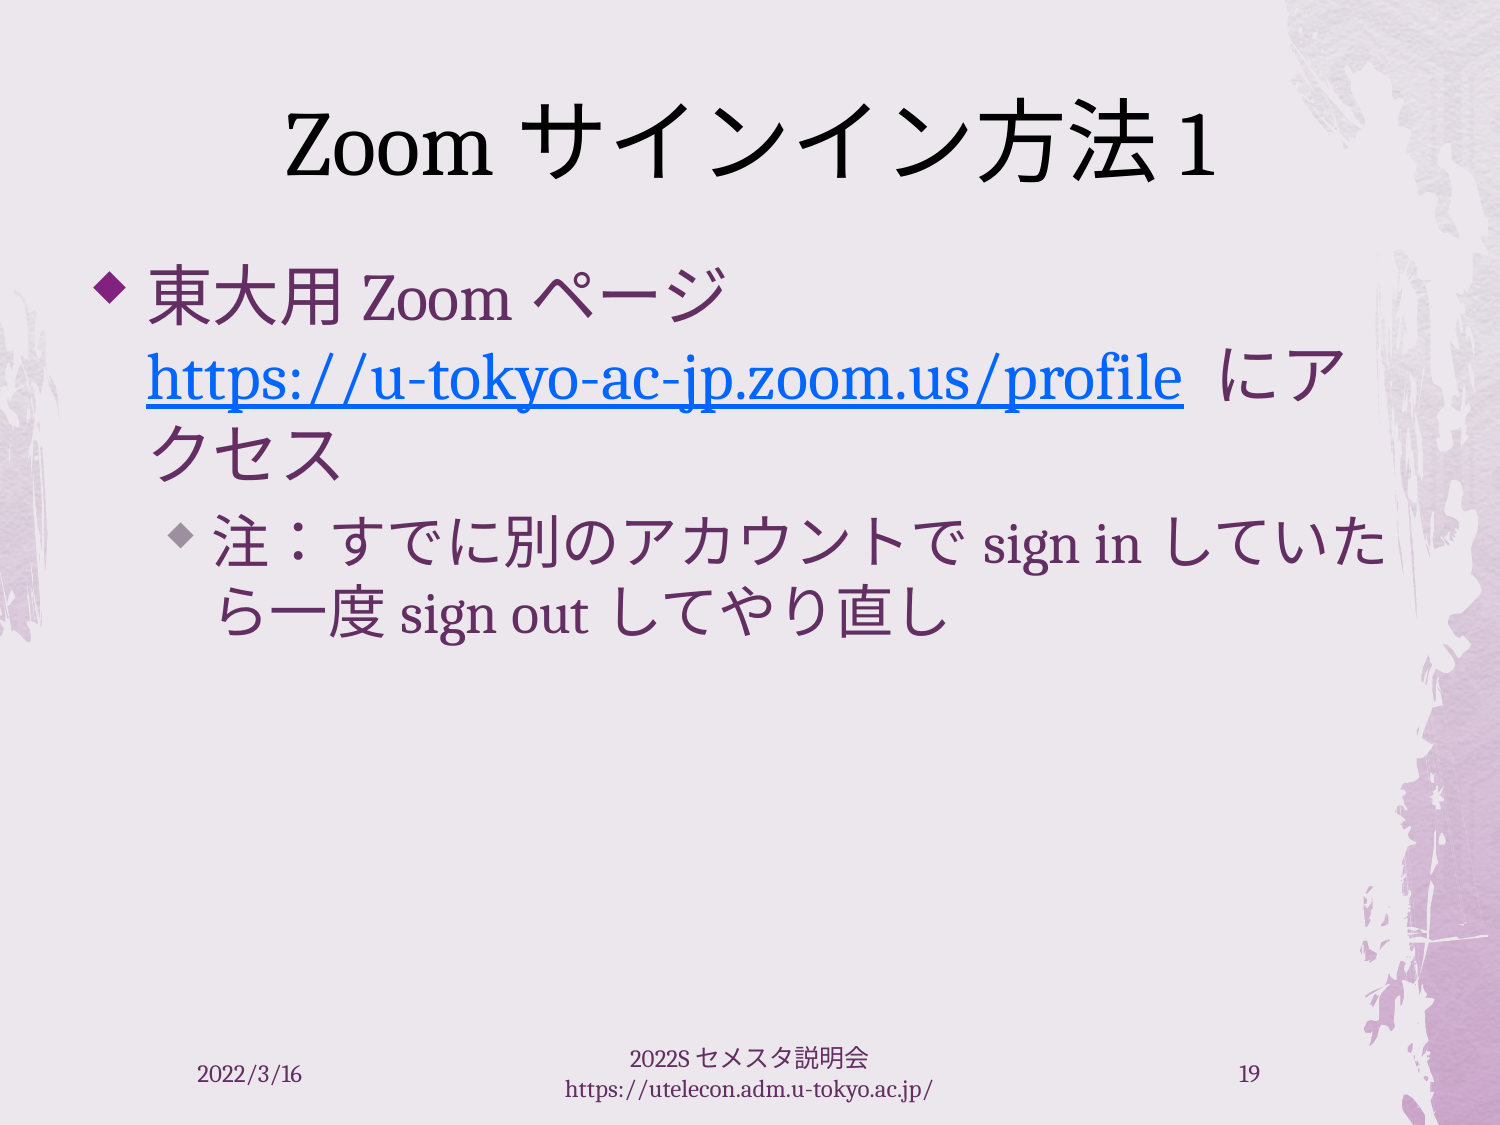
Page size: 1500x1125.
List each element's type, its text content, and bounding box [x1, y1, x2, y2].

title Zoomサインイン方法1 [75, 45, 1425, 233]
slide_number 19 [1074, 1042, 1425, 1103]
footer 2022Sセメスタ説明会 https://utelecon.adm.u-tokyo.ac.jp/ [512, 1042, 988, 1103]
list 東大用Zoomページ https://u-tokyo-ac-jp.zoom.us/profile にアクセス 注：すでに別のアカウントでsign inしていたら一度sign outしてやり直し [75, 246, 1425, 989]
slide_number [75, 1042, 425, 1103]
